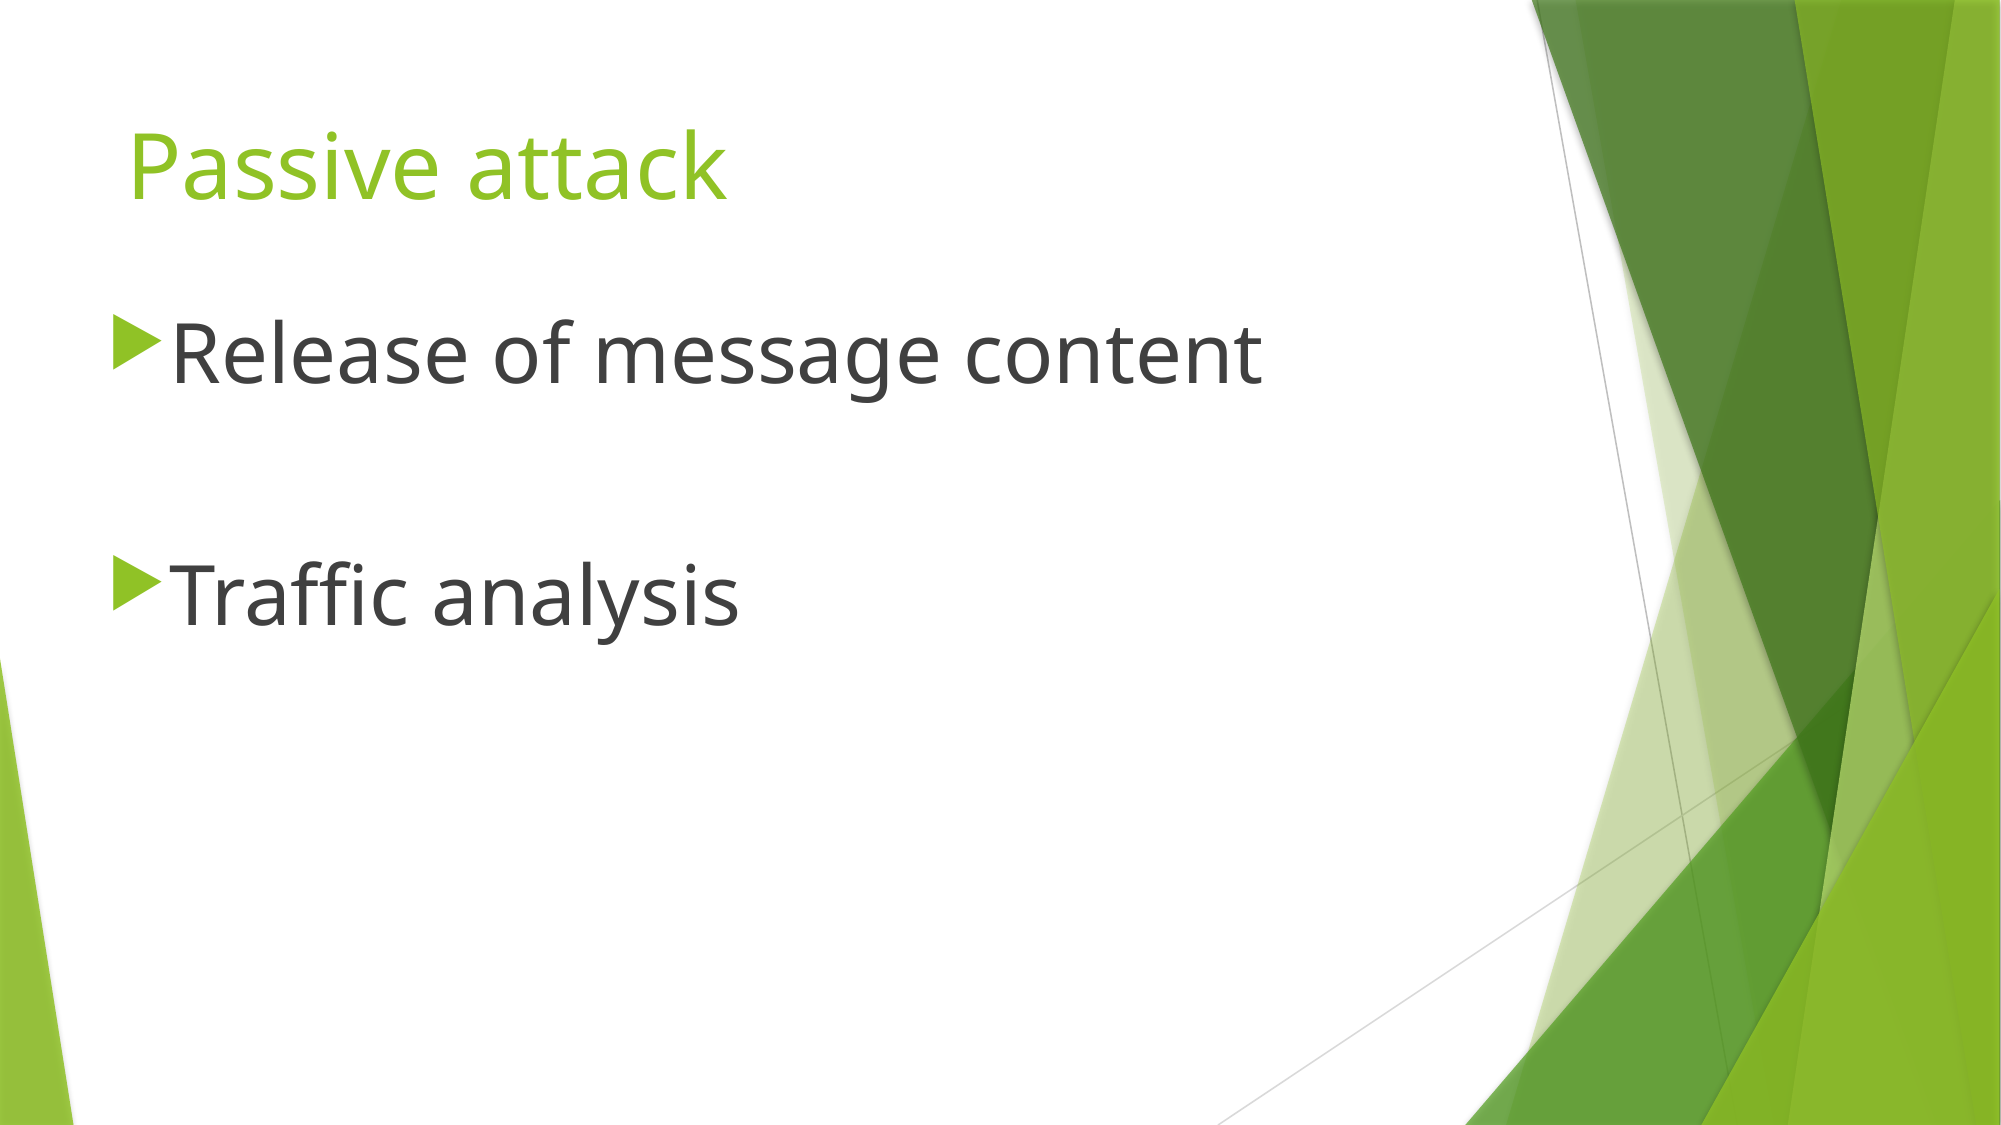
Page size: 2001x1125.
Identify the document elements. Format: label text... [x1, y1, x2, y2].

list Release of message content Traffic analysis [92, 292, 1522, 954]
title Passive attack [111, 99, 1522, 292]
